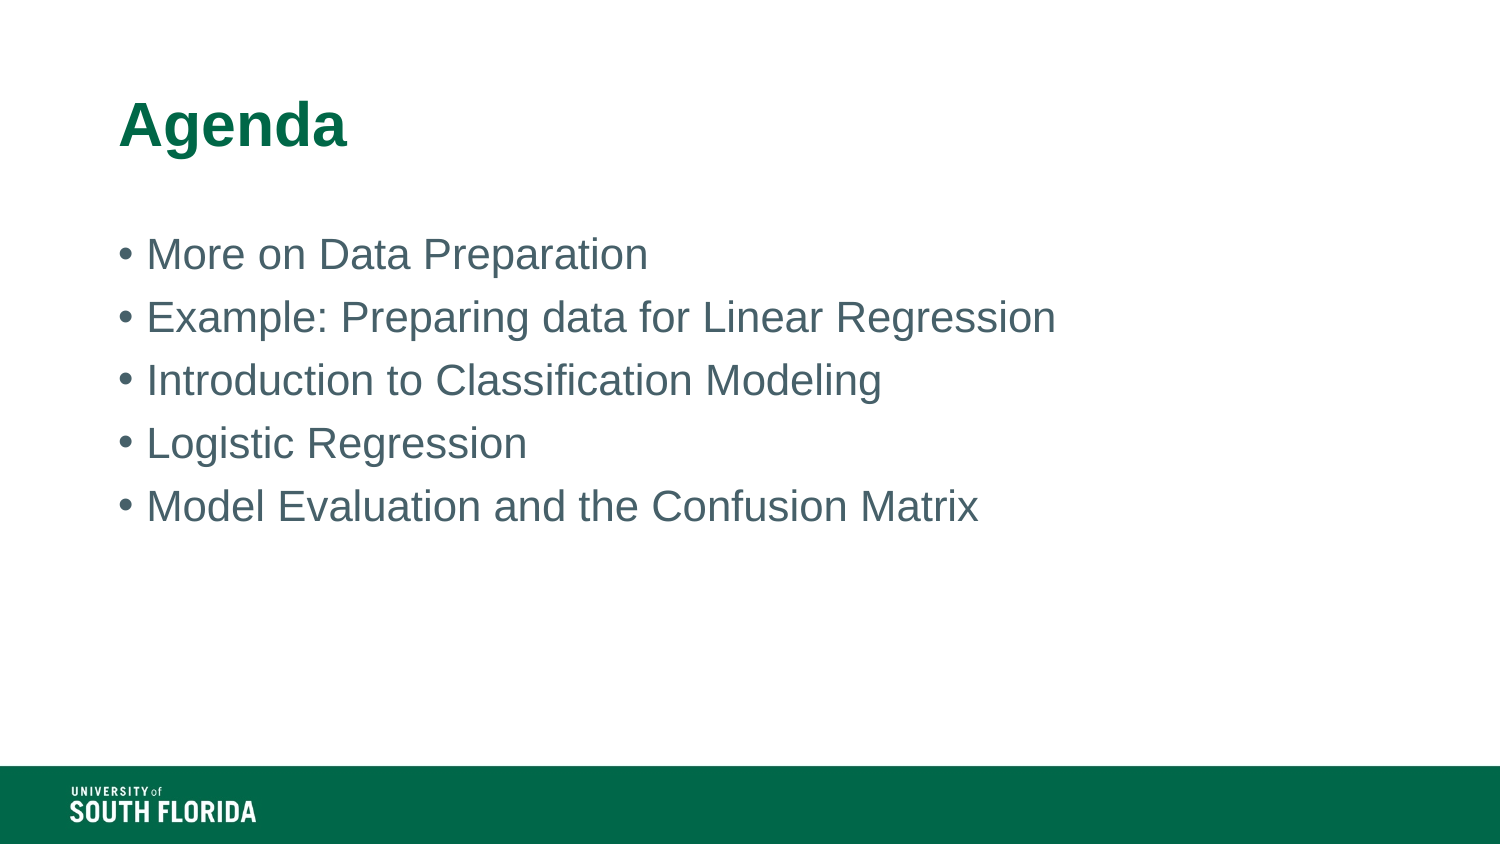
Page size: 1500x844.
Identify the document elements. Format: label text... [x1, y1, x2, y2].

title Agenda [103, 44, 1397, 208]
picture [0, 0, 1500, 844]
list More on Data Preparation Example: Preparing data for Linear Regression Introduction to Classification Modeling Logistic Regression Model Evaluation and the Confusion Matrix [103, 224, 1397, 760]
